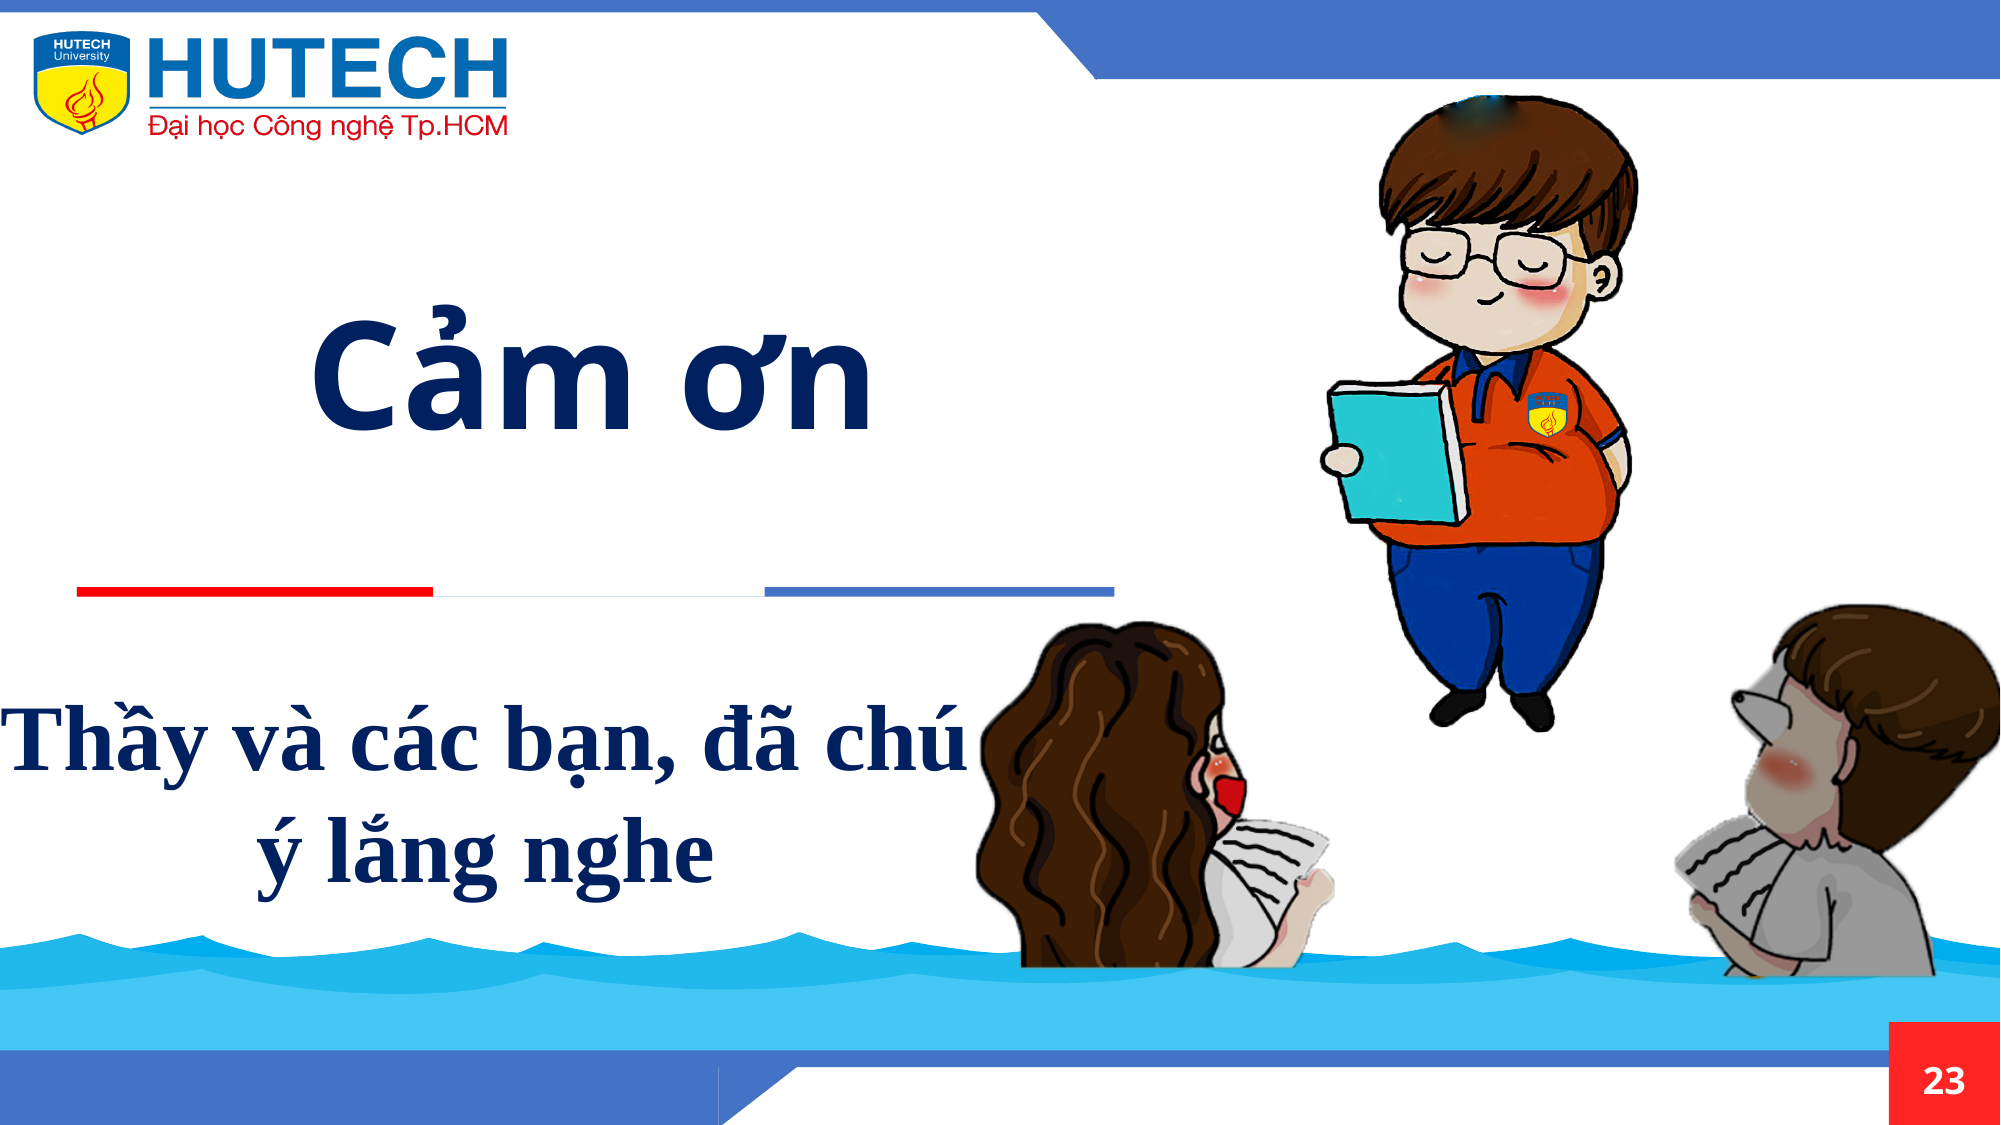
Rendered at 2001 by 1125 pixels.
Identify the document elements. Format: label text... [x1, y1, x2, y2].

picture [975, 94, 1639, 969]
text_box Thầy và các bạn, đã chú ý lắng nghe [0, 668, 989, 909]
picture [1674, 603, 2001, 980]
picture [0, 5, 540, 166]
